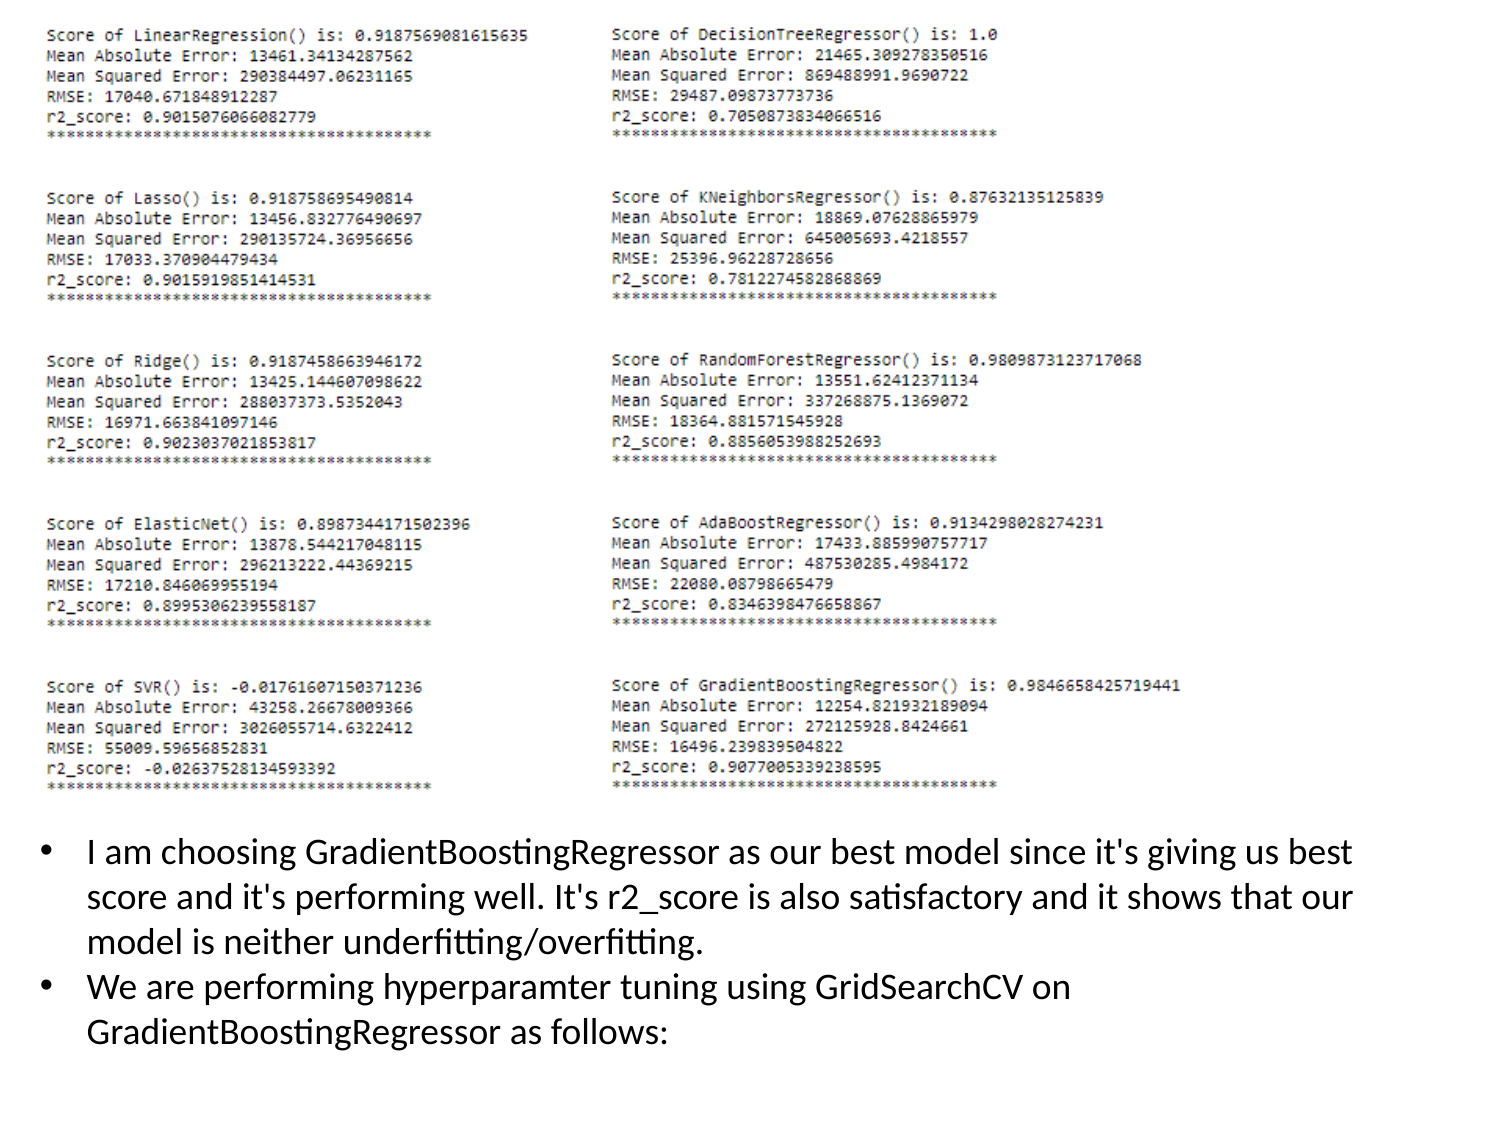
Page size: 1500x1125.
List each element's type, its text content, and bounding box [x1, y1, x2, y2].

picture [599, 12, 1188, 807]
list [37, 24, 534, 815]
text_box I am choosing GradientBoostingRegressor as our best model since it's giving us best score and it's performing well. It's r2_score is also satisfactory and it shows that our model is neither underfitting/overfitting. We are performing hyperparamter tuning using GridSearchCV on GradientBoostingRegressor as follows: [24, 820, 1453, 1060]
